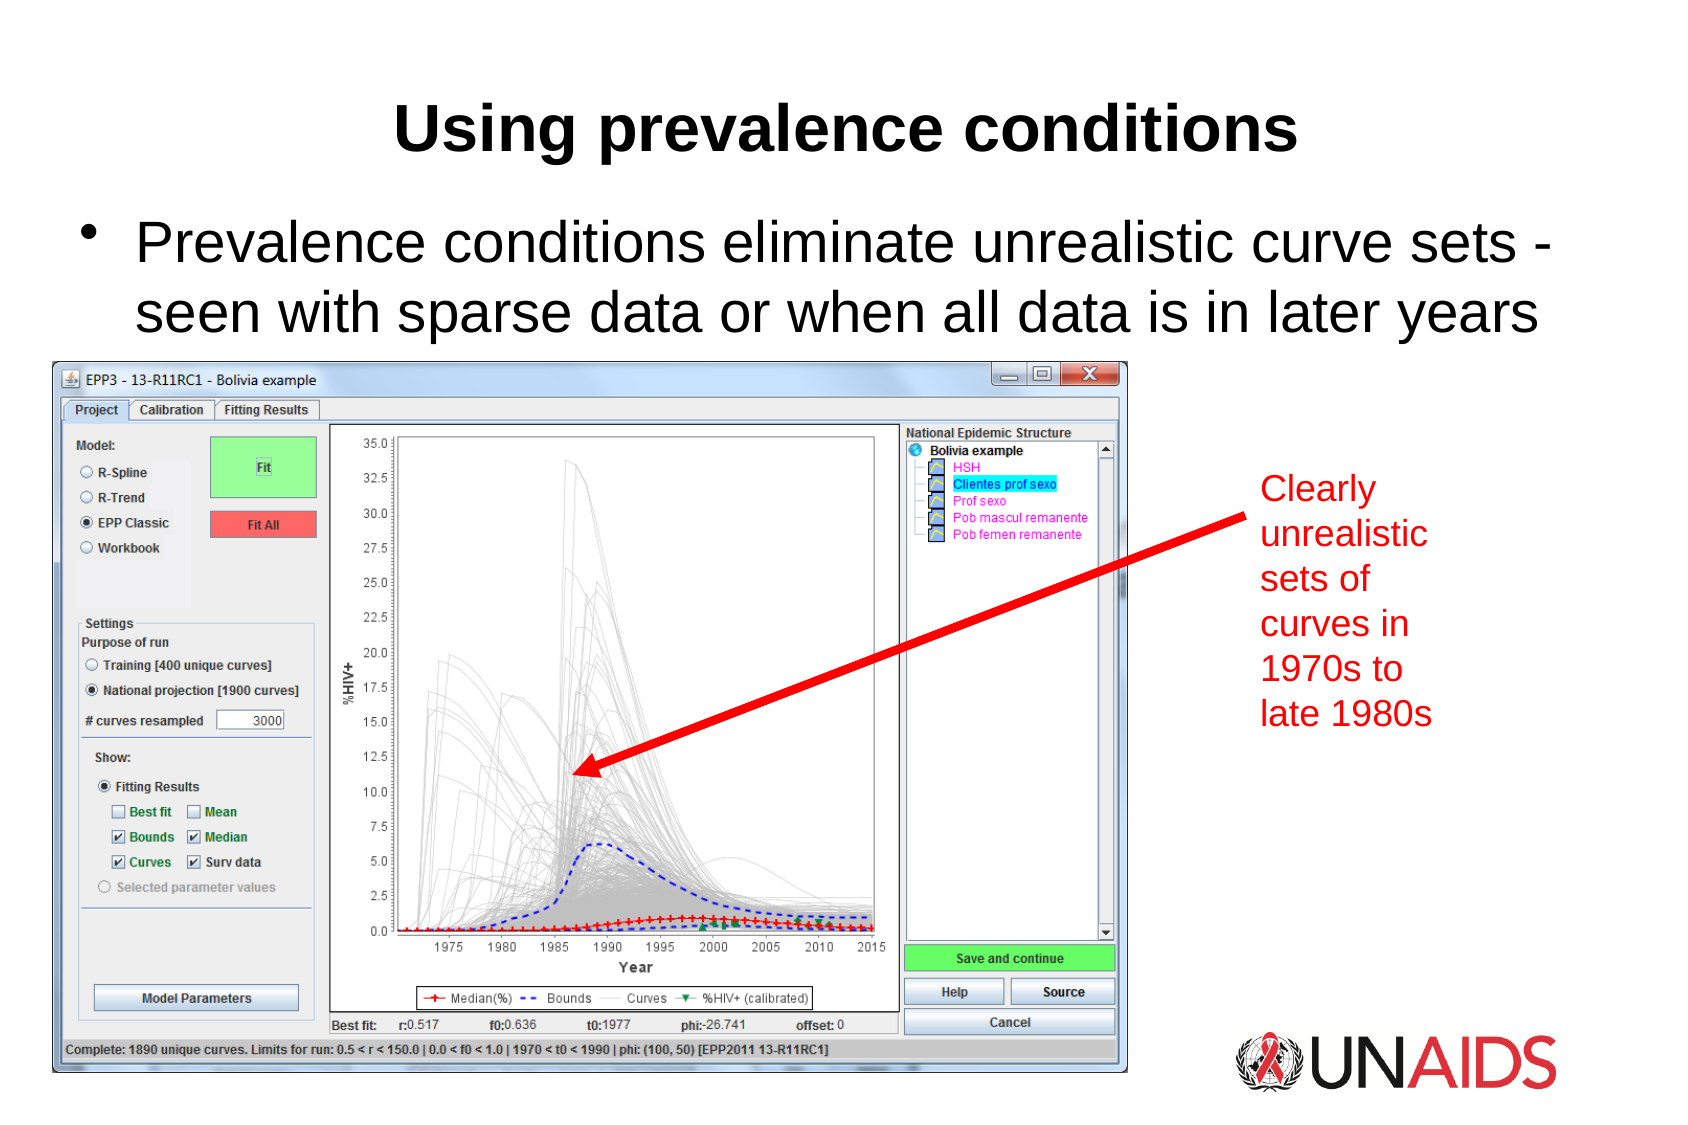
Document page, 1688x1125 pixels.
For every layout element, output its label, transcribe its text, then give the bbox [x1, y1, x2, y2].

picture [1236, 1032, 1556, 1092]
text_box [571, 515, 1246, 776]
title Using prevalence conditions [87, 31, 1607, 219]
picture [52, 361, 1128, 1073]
text_box Clearly unrealistic sets of curves in 1970s to late 1980s [1245, 456, 1505, 741]
list Prevalence conditions eliminate unrealistic curve sets - seen with sparse data or when all data is in later years [64, 196, 1583, 939]
